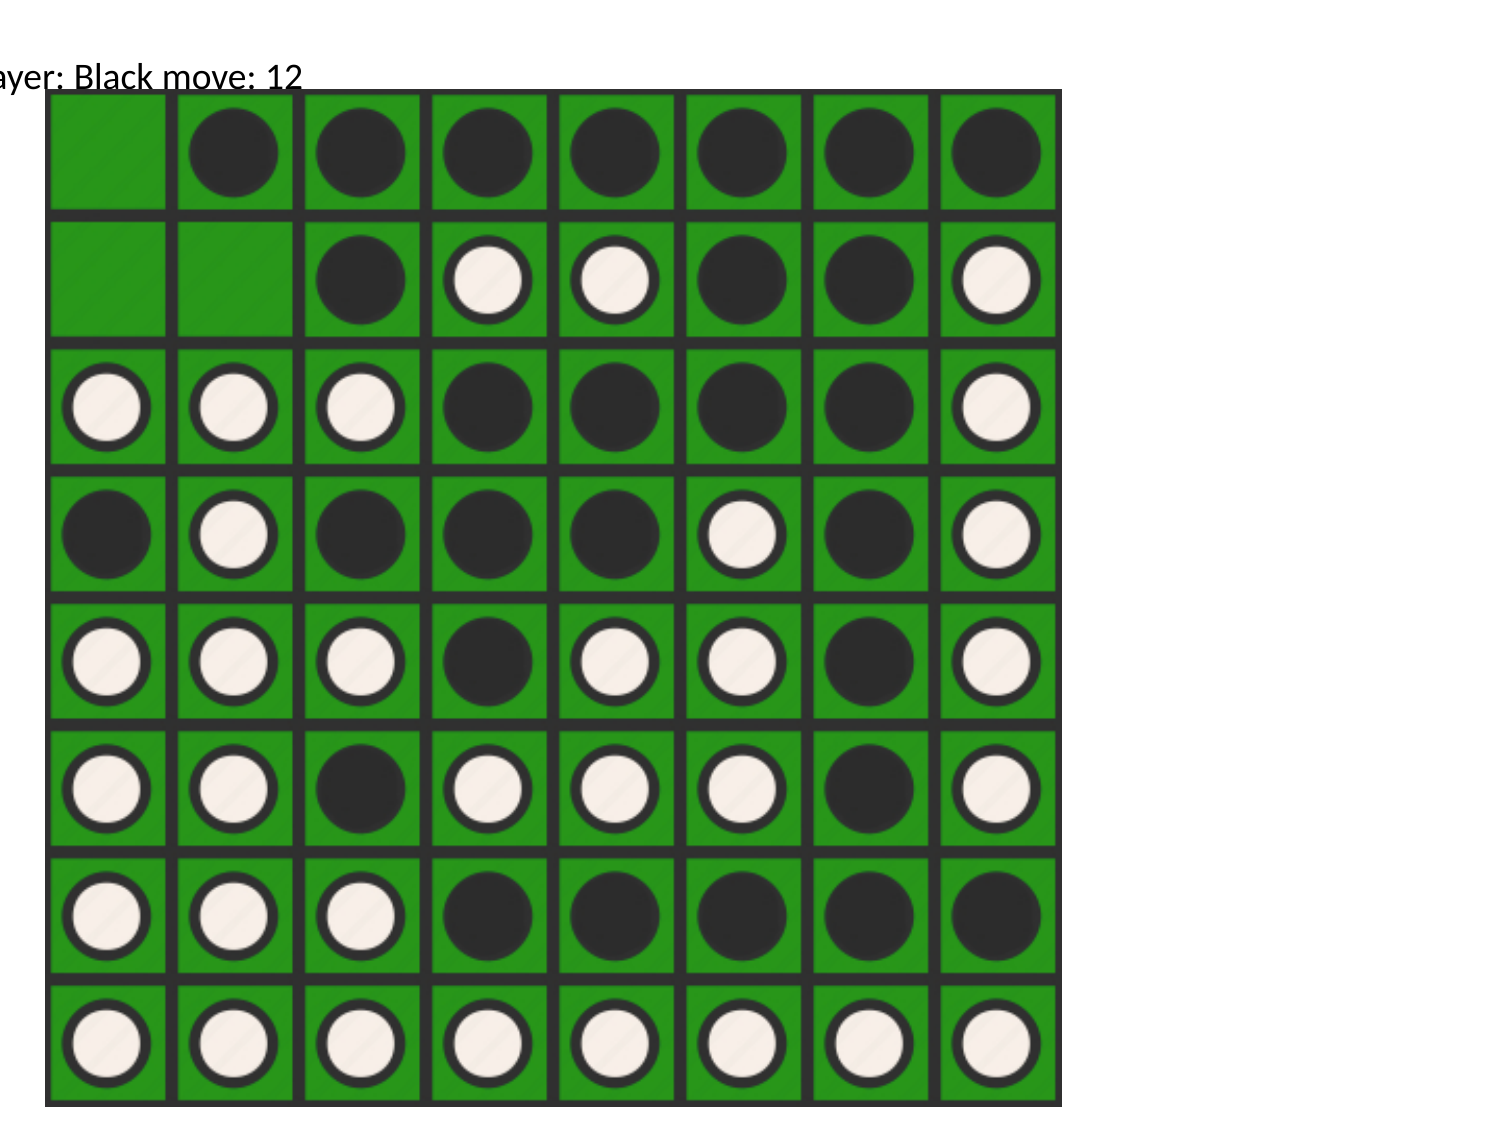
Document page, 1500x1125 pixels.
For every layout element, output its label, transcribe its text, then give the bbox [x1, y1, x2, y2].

text_box turn: 57 player: Black move: 12 [0, 44, 319, 105]
picture [44, 89, 1062, 1107]
